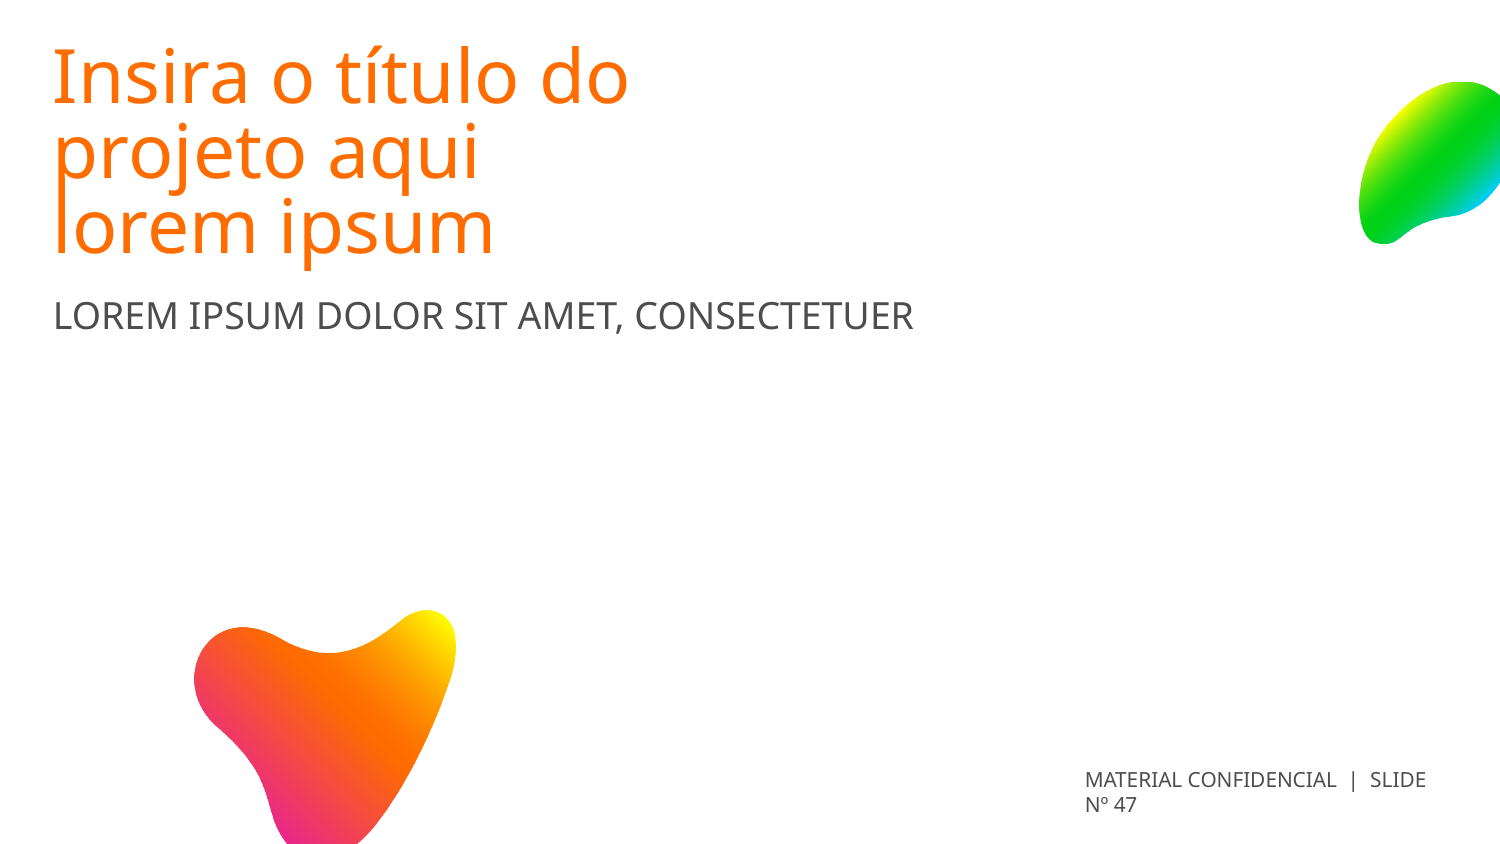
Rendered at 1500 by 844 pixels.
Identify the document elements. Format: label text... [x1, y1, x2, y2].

picture [194, 610, 456, 844]
title Insira o título do projeto aqui lorem ipsum [52, 43, 677, 261]
slide_number MATERIAL CONFIDENCIAL | SLIDE Nº 47 [1084, 766, 1435, 812]
picture [1359, 82, 1500, 244]
list Lorem ipsum dolor sit amet, consectetuer [52, 299, 1202, 392]
